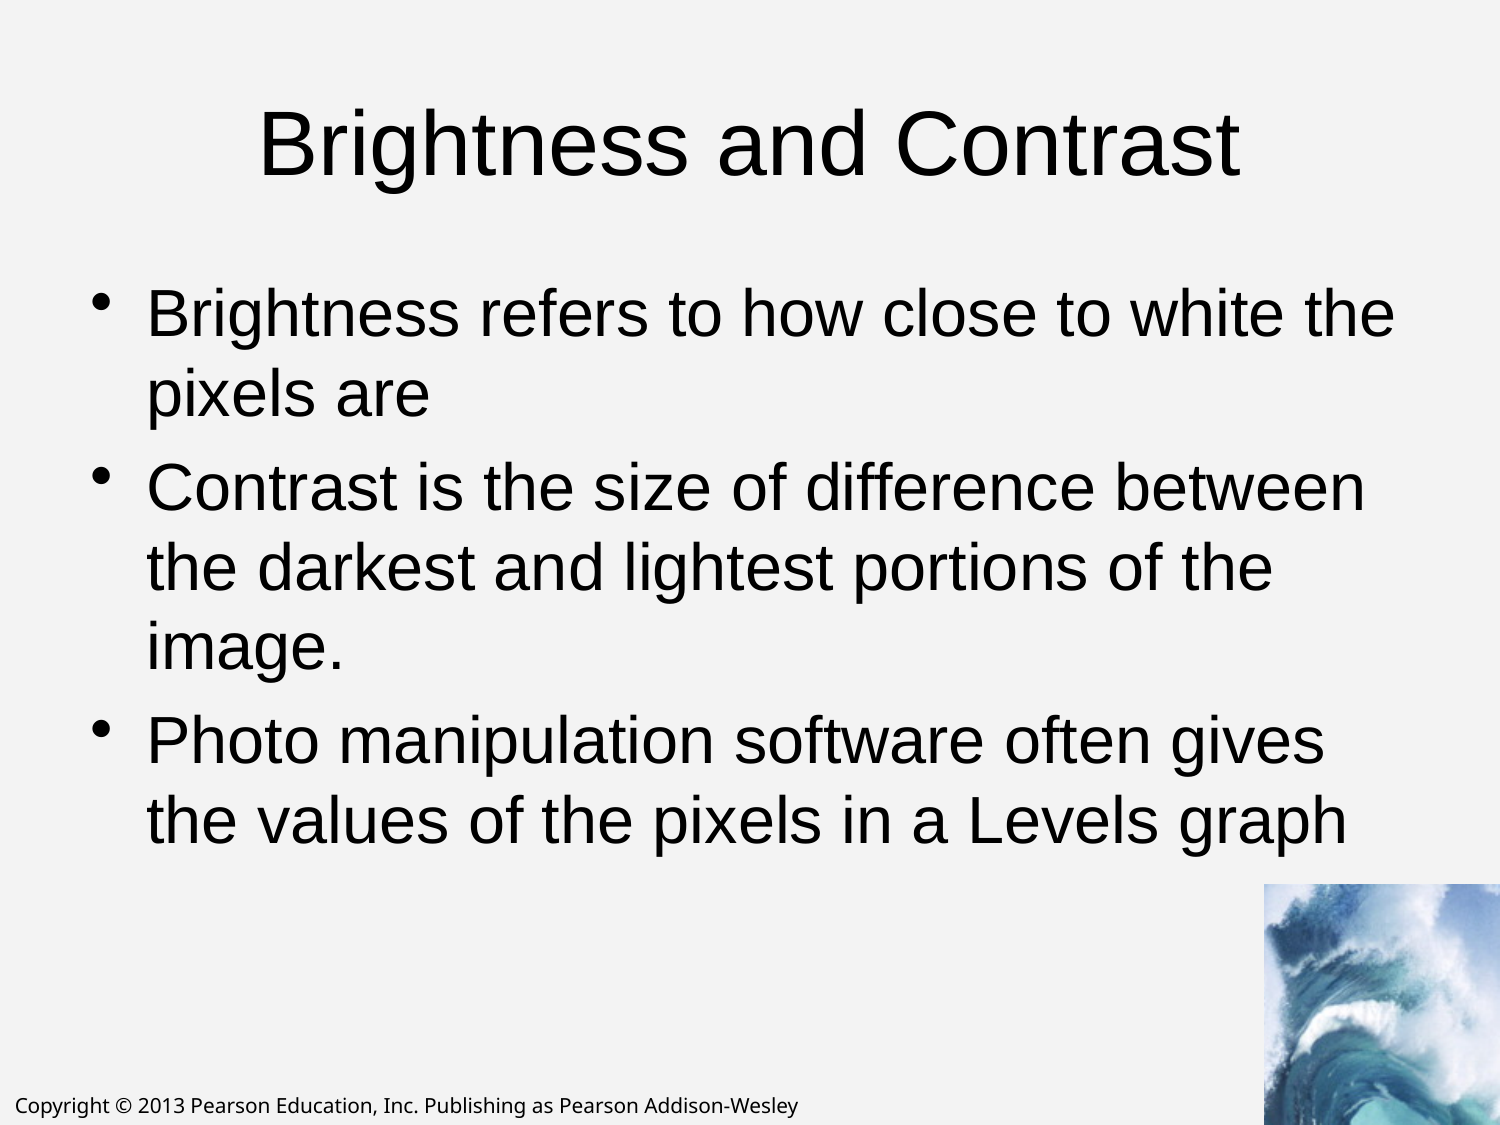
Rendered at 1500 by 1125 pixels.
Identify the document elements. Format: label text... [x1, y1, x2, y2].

list Brightness refers to how close to white the pixels are Contrast is the size of difference between the darkest and lightest portions of the image. Photo manipulation software often gives the values of the pixels in a Levels graph [74, 262, 1426, 1006]
picture [1264, 884, 1500, 1125]
title Brightness and Contrast [74, 44, 1426, 233]
